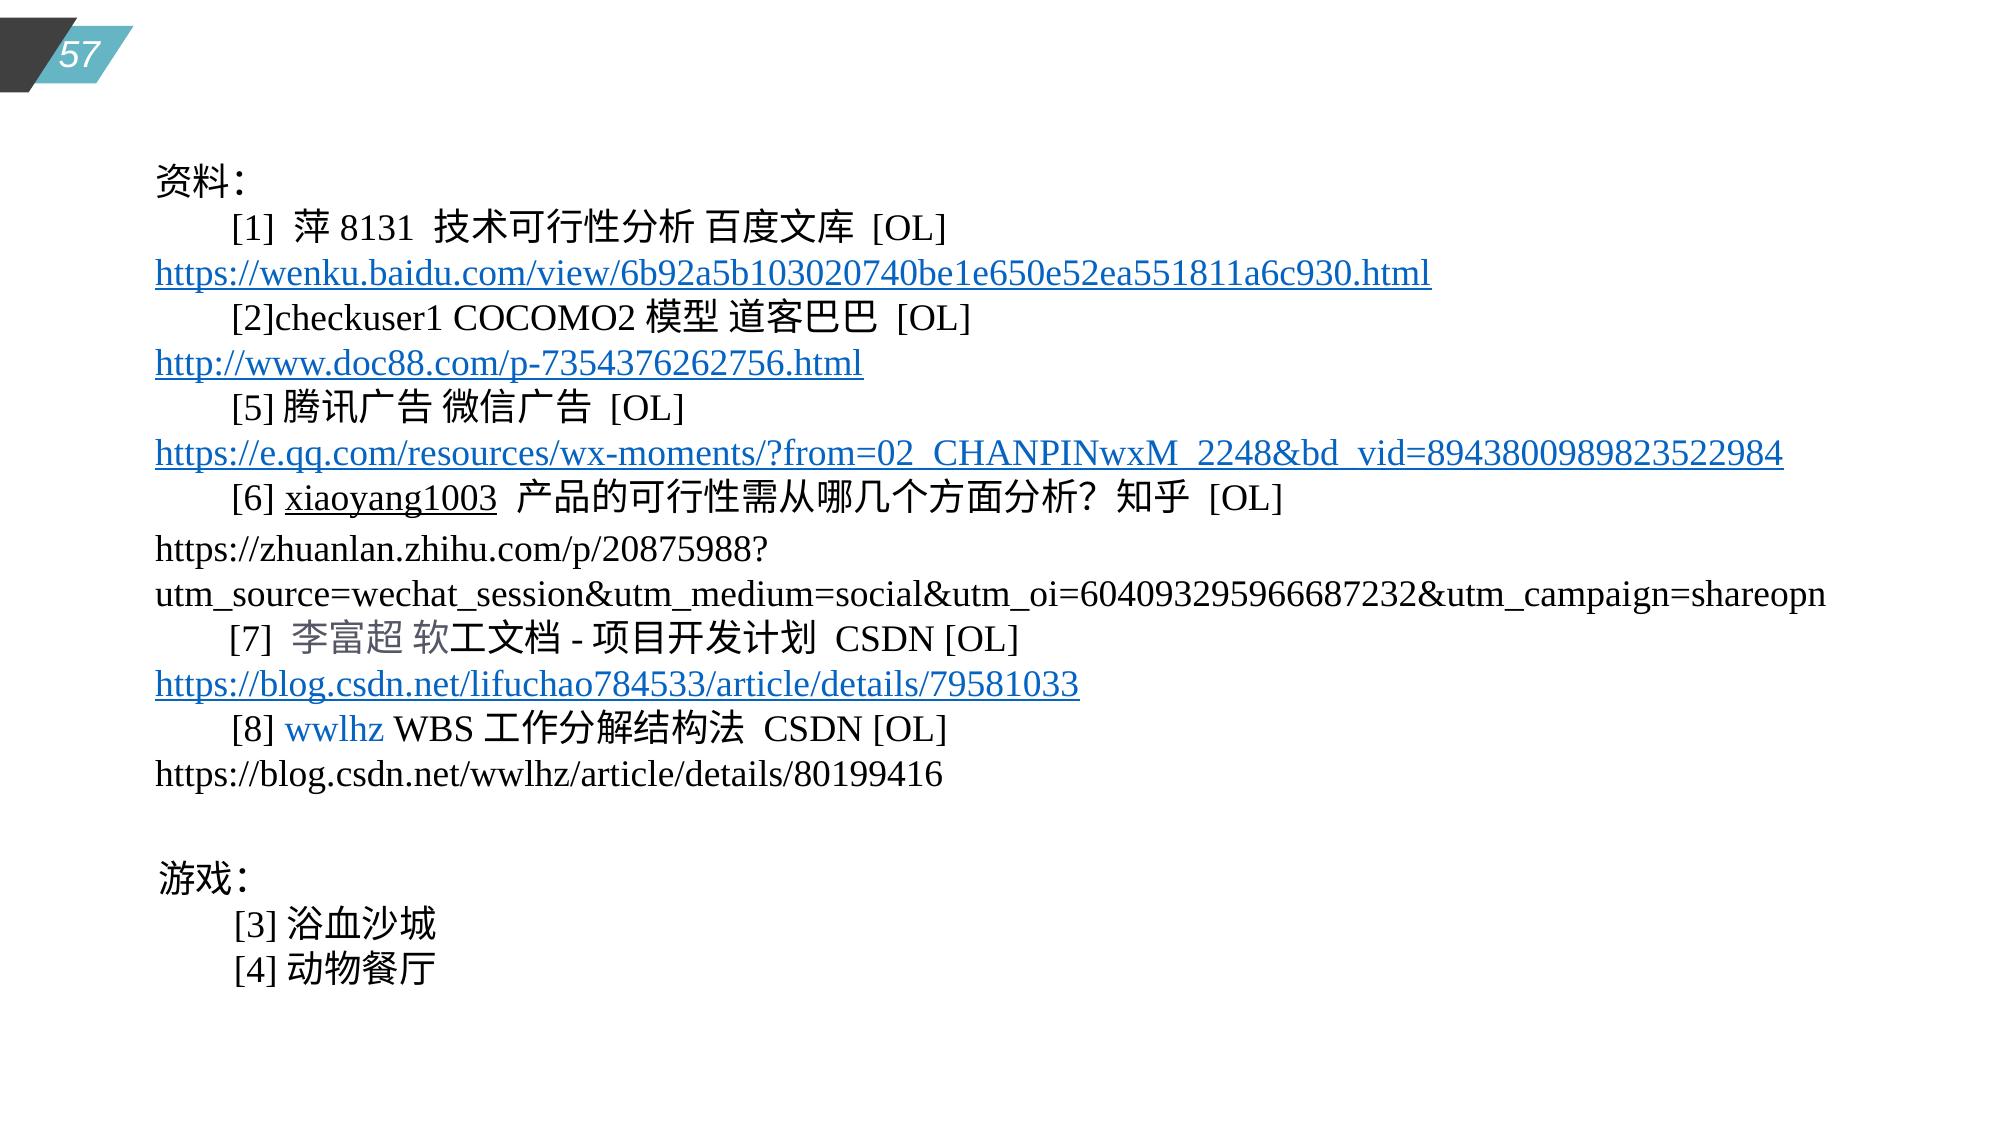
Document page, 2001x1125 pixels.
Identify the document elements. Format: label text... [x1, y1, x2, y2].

text_box 游戏： [3]浴血沙城 [4]动物餐厅 [143, 847, 626, 998]
text_box 资料： [1] 萍8131 技术可行性分析 百度文库 [OL] https://wenku.baidu.com/view/6b92a5b103020740be1e650e52ea551811a6c930.html [2]checkuser1 COCOMO2模型 道客巴巴 [OL] http://www.doc88.com/p-7354376262756.html [5]腾讯广告 微信广告 [OL] https://e.qq.com/resources/wx-moments/?from=02_CHANPINwxM_2248&bd_vid=8943800989823522984 [6] xiaoyang1003 产品的可行性需从哪几个方面分析？知乎 [OL] https://zhuanlan.zhihu.com/p/20875988?utm_source=wechat_session&utm_medium=social&utm_oi=604093295966687232&utm_campaign=shareopn [7] 李富超 软工文档-项目开发计划 CSDN [OL] https://blog.csdn.net/lifuchao784533/article/details/79581033 [8] wwlhz WBS工作分解结构法 CSDN [OL] https://blog.csdn.net/wwlhz/article/details/80199416 [140, 150, 1926, 847]
